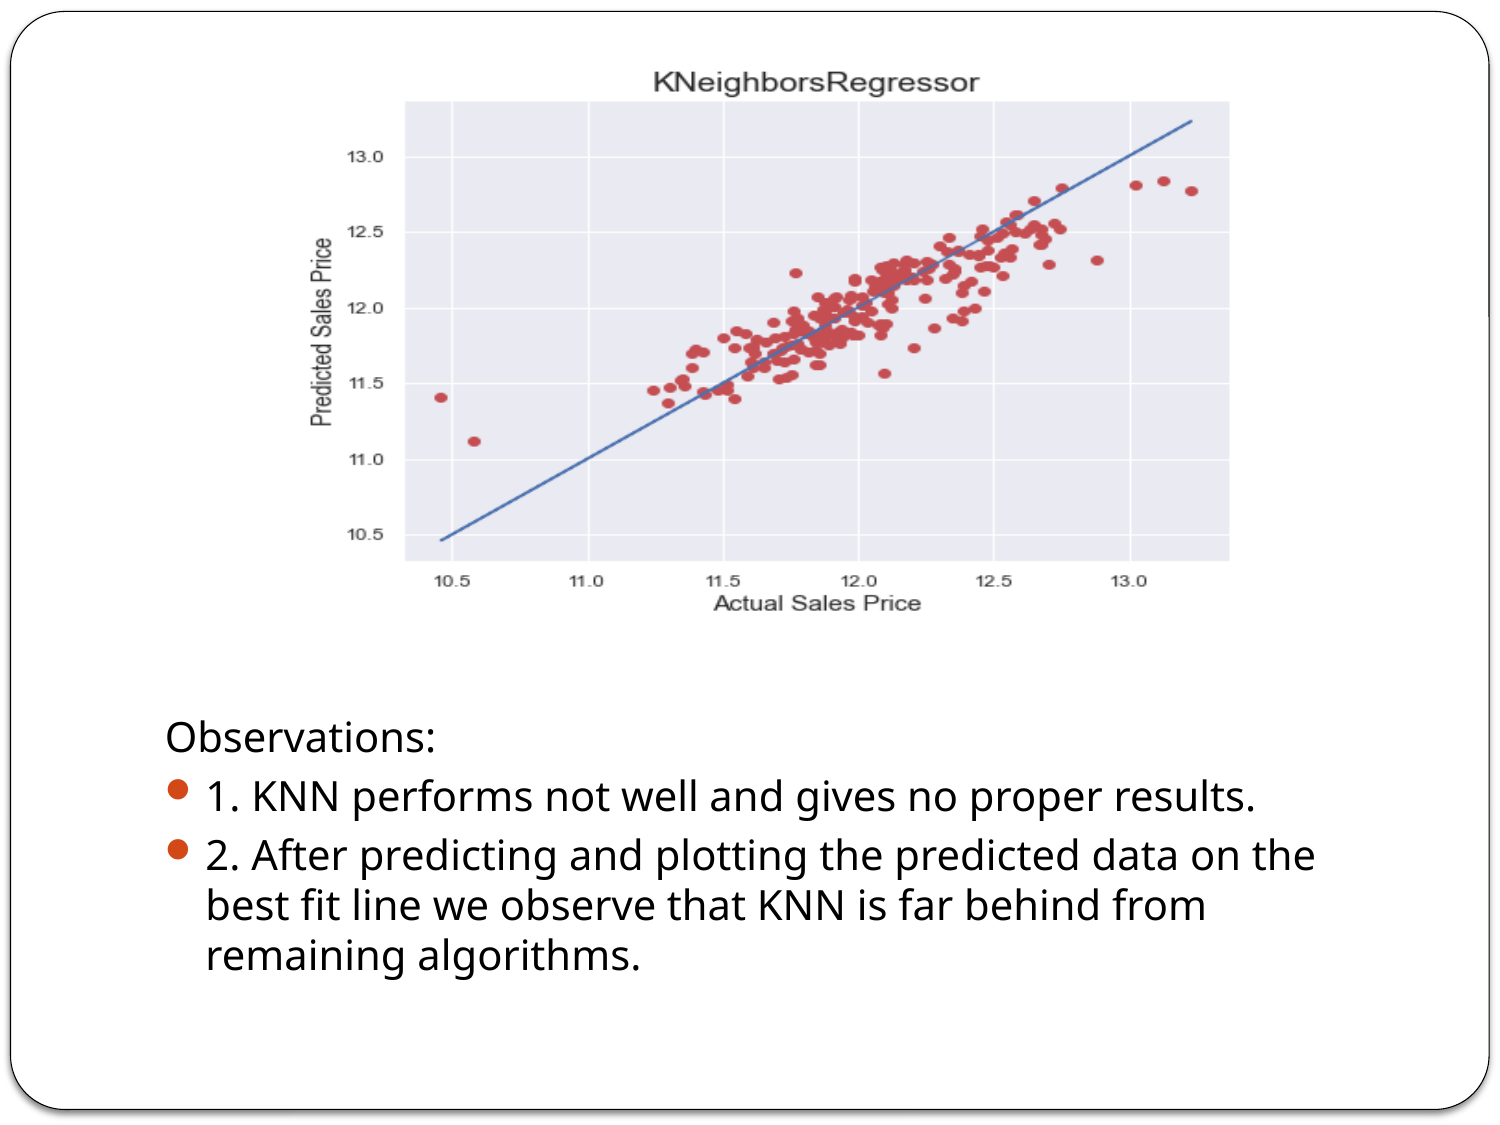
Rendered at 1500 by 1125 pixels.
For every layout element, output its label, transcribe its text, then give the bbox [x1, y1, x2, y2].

list Observations: 1. KNN performs not well and gives no proper results. 2. After predicting and plotting the predicted data on the best fit line we observe that KNN is far behind from remaining algorithms. [150, 50, 1425, 988]
picture [299, 62, 1241, 626]
